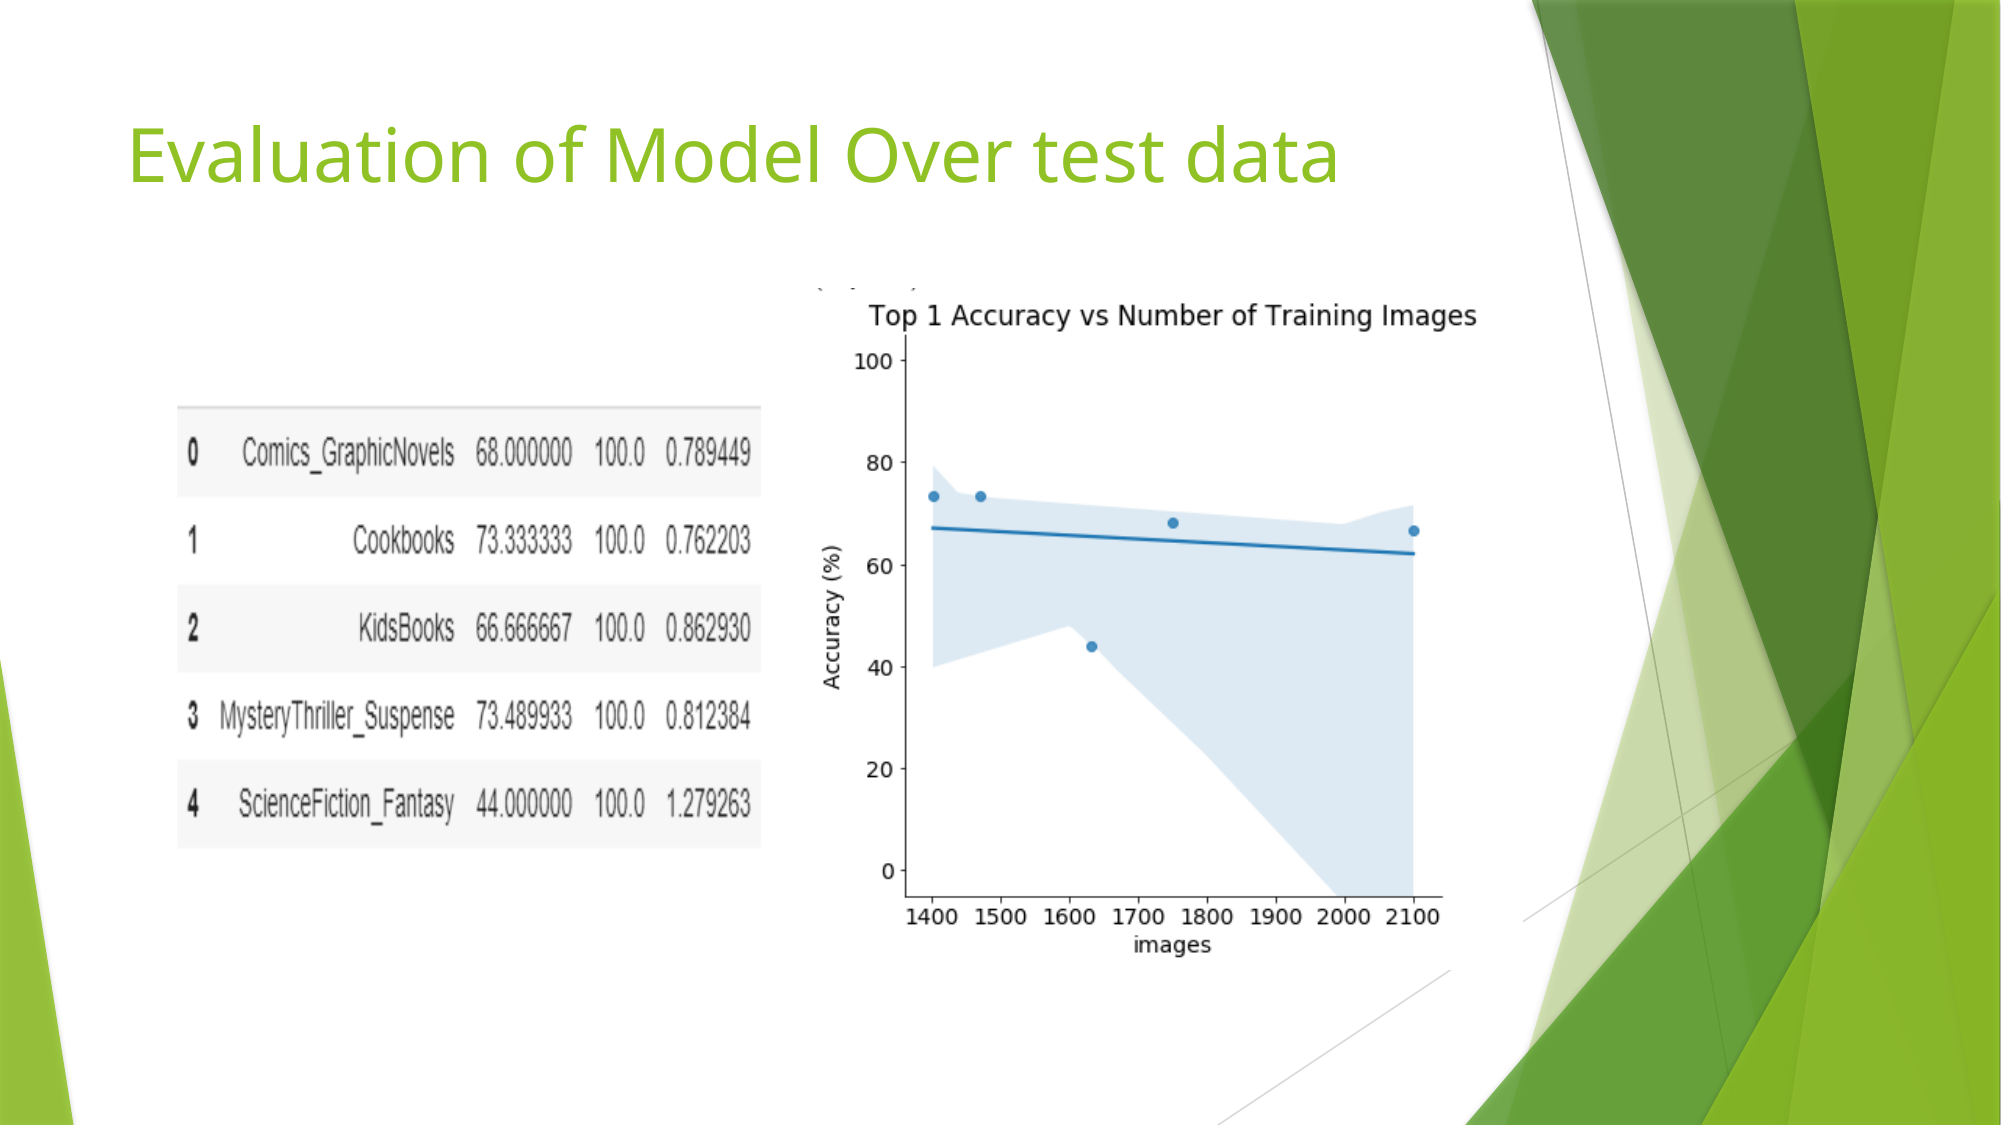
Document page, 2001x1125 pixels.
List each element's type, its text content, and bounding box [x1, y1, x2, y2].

title Evaluation of Model Over test data [111, 99, 1522, 317]
picture [815, 287, 1523, 970]
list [171, 395, 810, 934]
